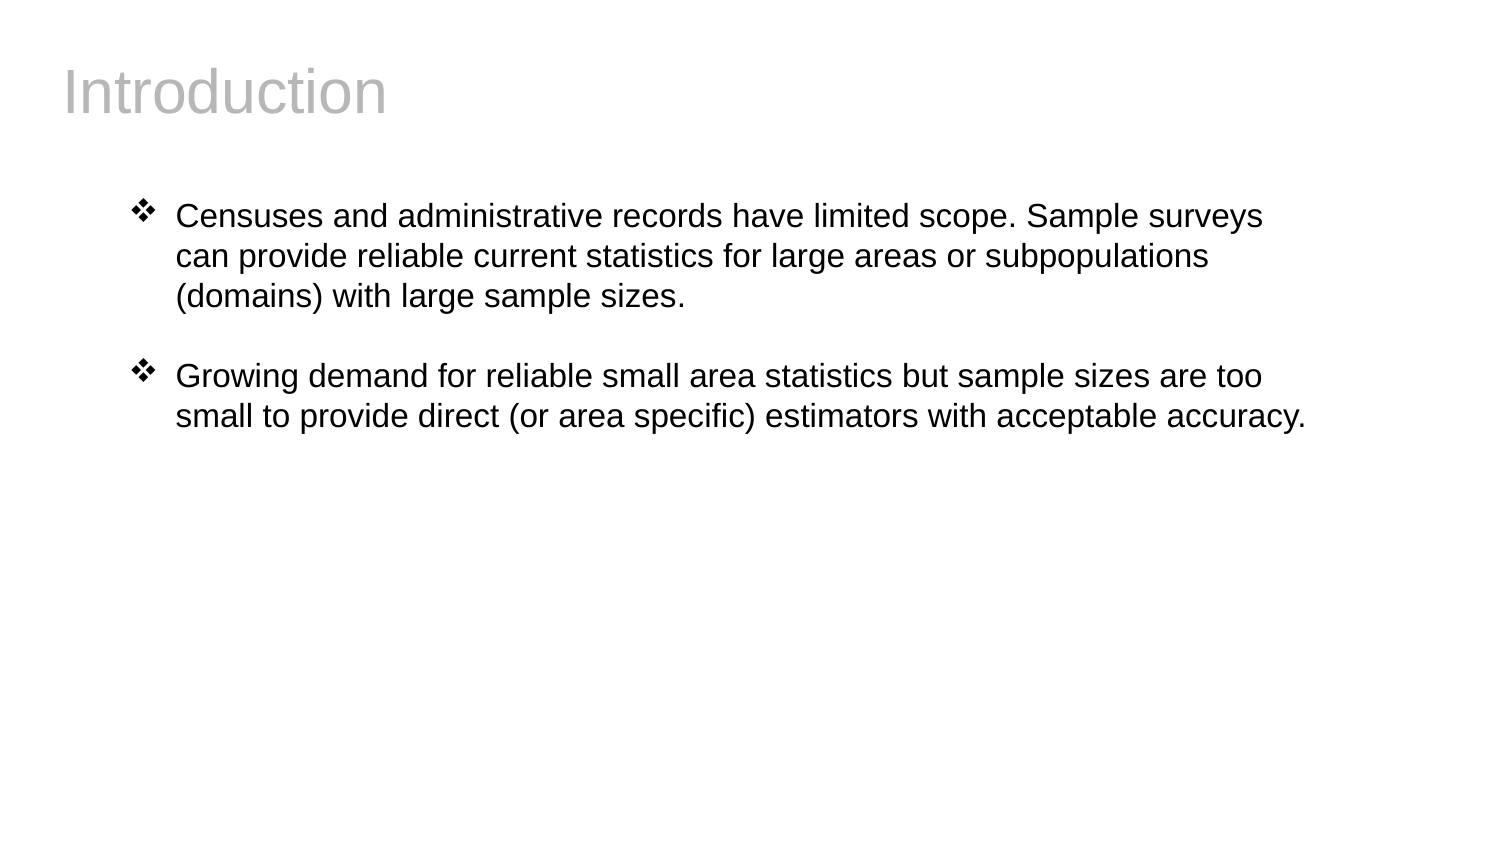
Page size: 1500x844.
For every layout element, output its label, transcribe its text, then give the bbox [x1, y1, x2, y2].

text_box Censuses and administrative records have limited scope. Sample surveys can provide reliable current statistics for large areas or subpopulations (domains) with large sample sizes. Growing demand for reliable small area statistics but sample sizes are too small to provide direct (or area specific) estimators with acceptable accuracy. [113, 187, 1336, 442]
title Introduction [51, 48, 1449, 143]
